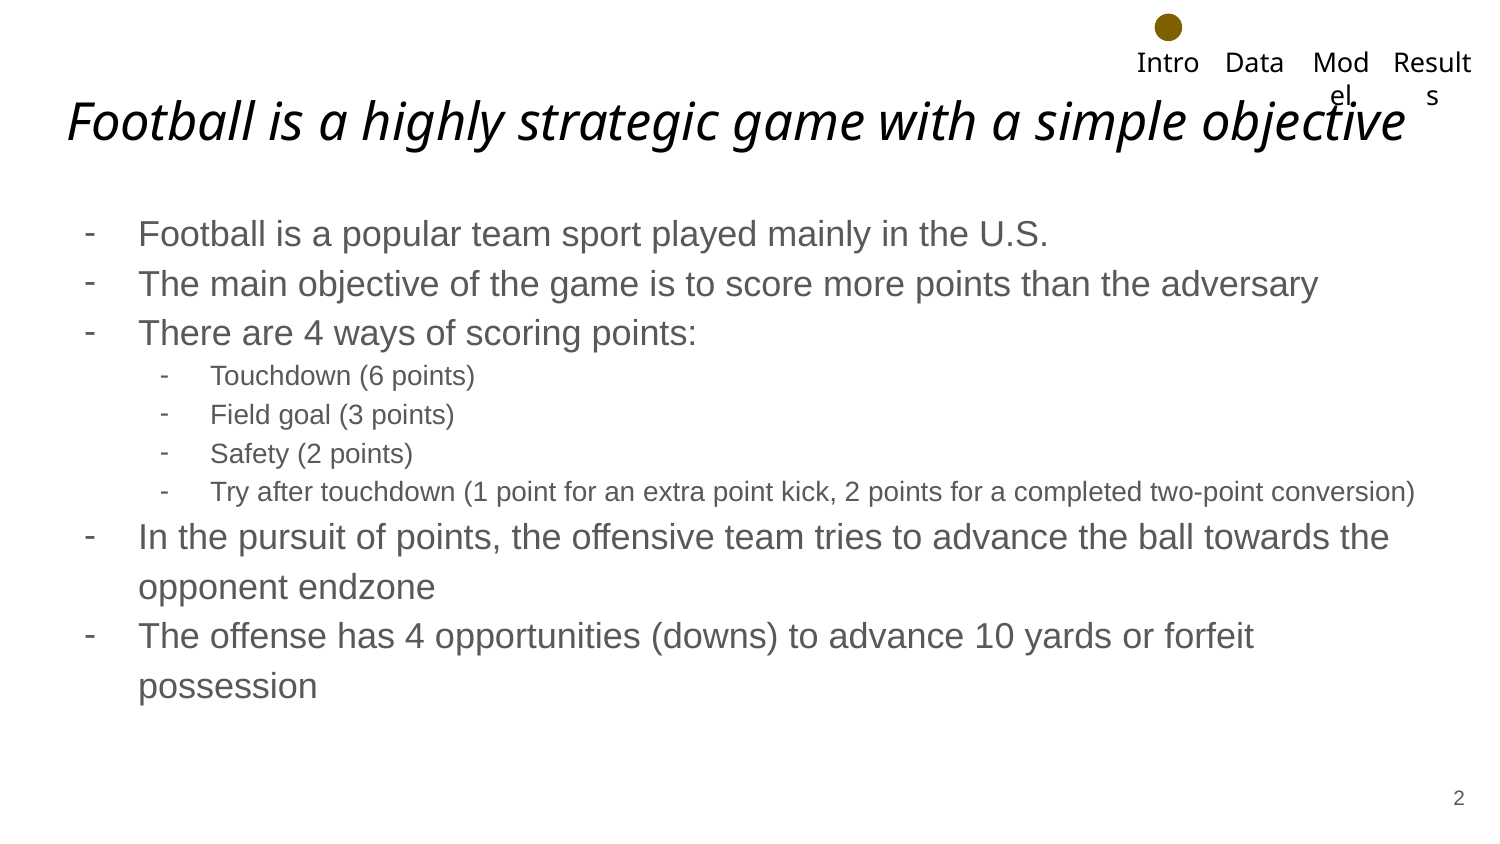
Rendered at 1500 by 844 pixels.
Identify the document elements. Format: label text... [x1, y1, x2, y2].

title Football is a highly strategic game with a simple objective [51, 72, 1449, 167]
list Football is a popular team sport played mainly in the U.S. The main objective of the game is to score more points than the adversary There are 4 ways of scoring points: Touchdown (6 points) Field goal (3 points) Safety (2 points) Try after touchdown (1 point for an extra point kick, 2 points for a completed two-point conversion) In the pursuit of points, the offensive team tries to advance the ball towards the opponent endzone The offense has 4 opportunities (downs) to advance 10 yards or forfeit possession [51, 189, 1449, 750]
slide_number ‹#› [1389, 764, 1480, 830]
